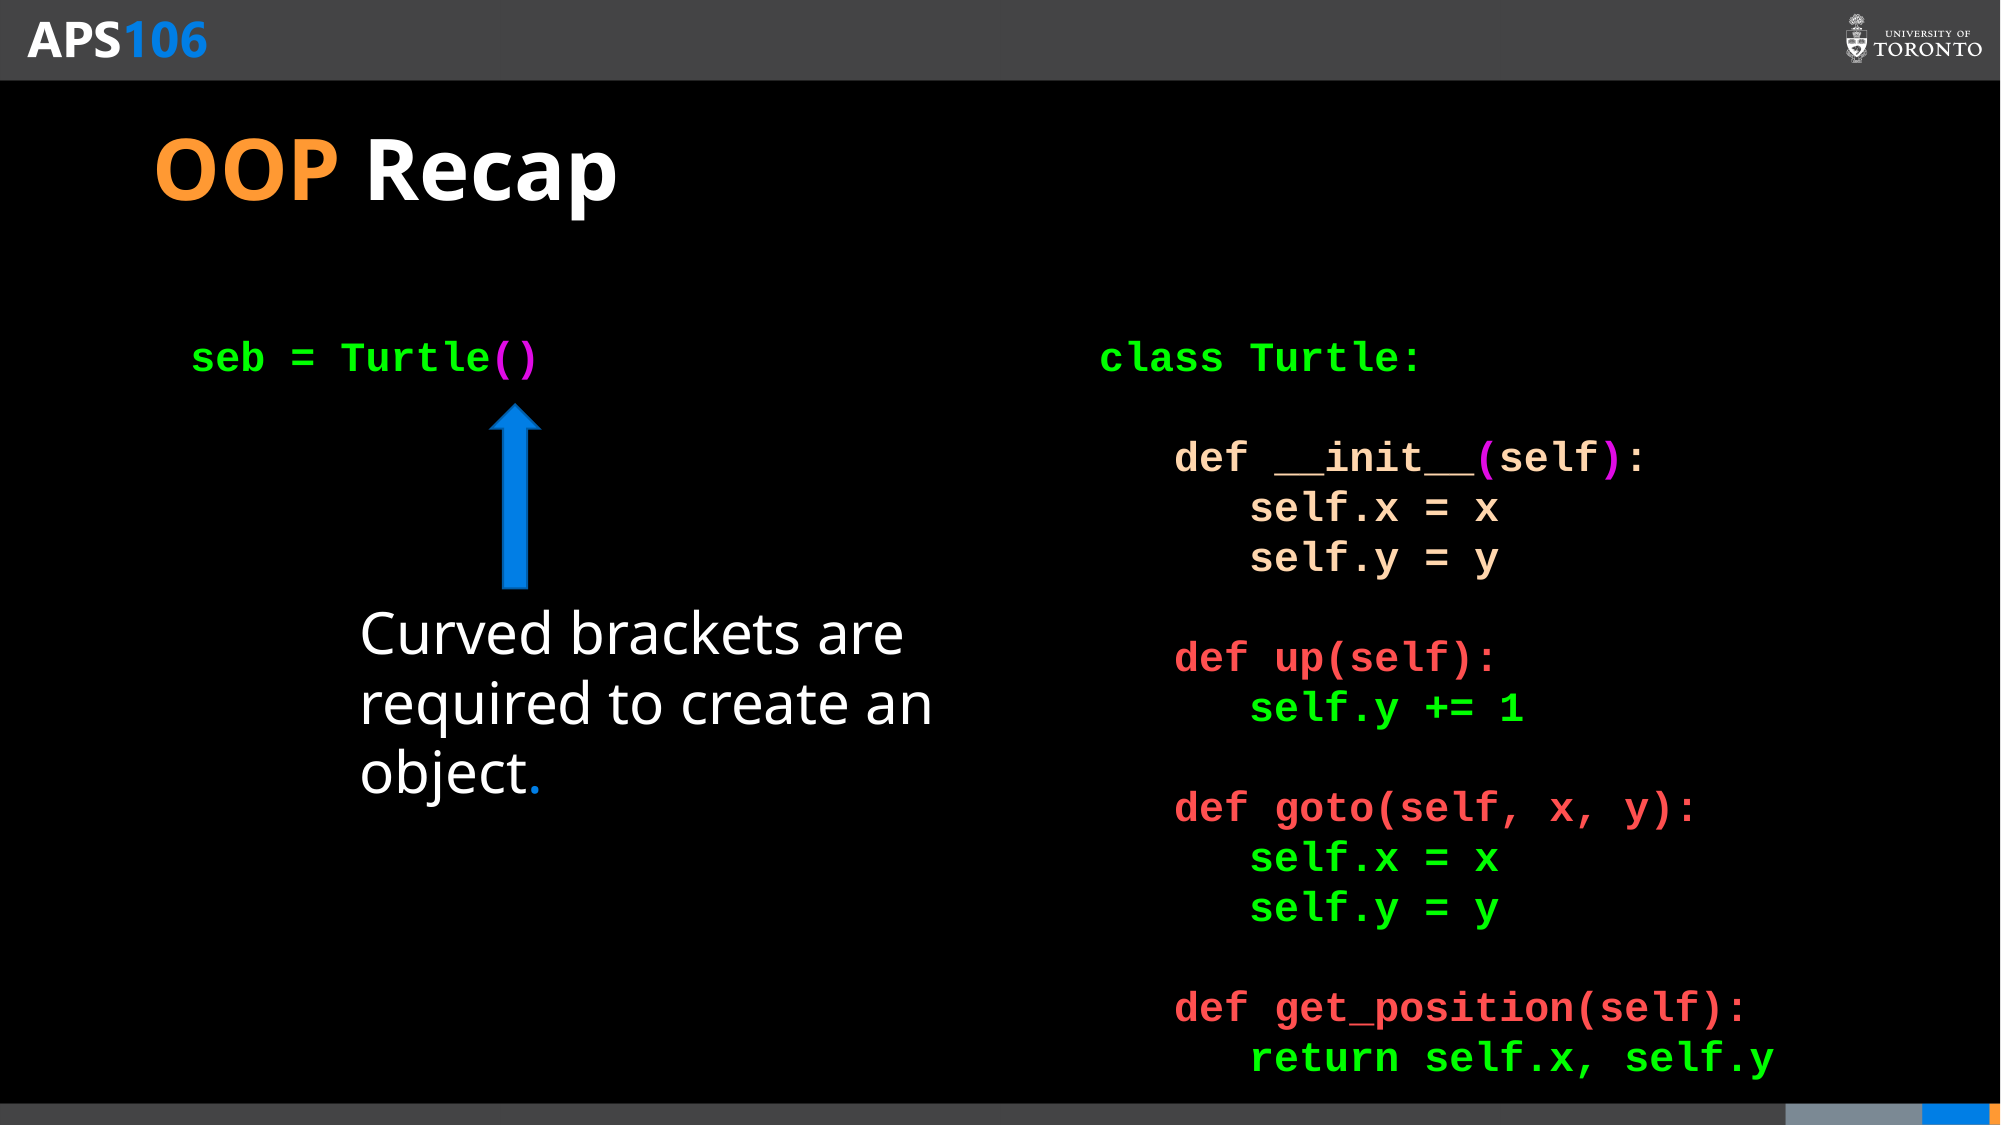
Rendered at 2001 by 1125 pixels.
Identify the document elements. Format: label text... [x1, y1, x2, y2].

title OOP Recap [137, 119, 1863, 227]
text_box [488, 402, 542, 590]
picture [0, 0, 2001, 1125]
text_box class Turtle: def __init__(self): self.x = x self.y = y def up(self): self.y += 1 def goto(self, x, y): self.x = x self.y = y def get_position(self): return self.x, self.y [1084, 322, 1863, 1088]
text_box seb = Turtle() [175, 322, 903, 388]
text_box Curved brackets are required to create an object. [344, 588, 952, 814]
